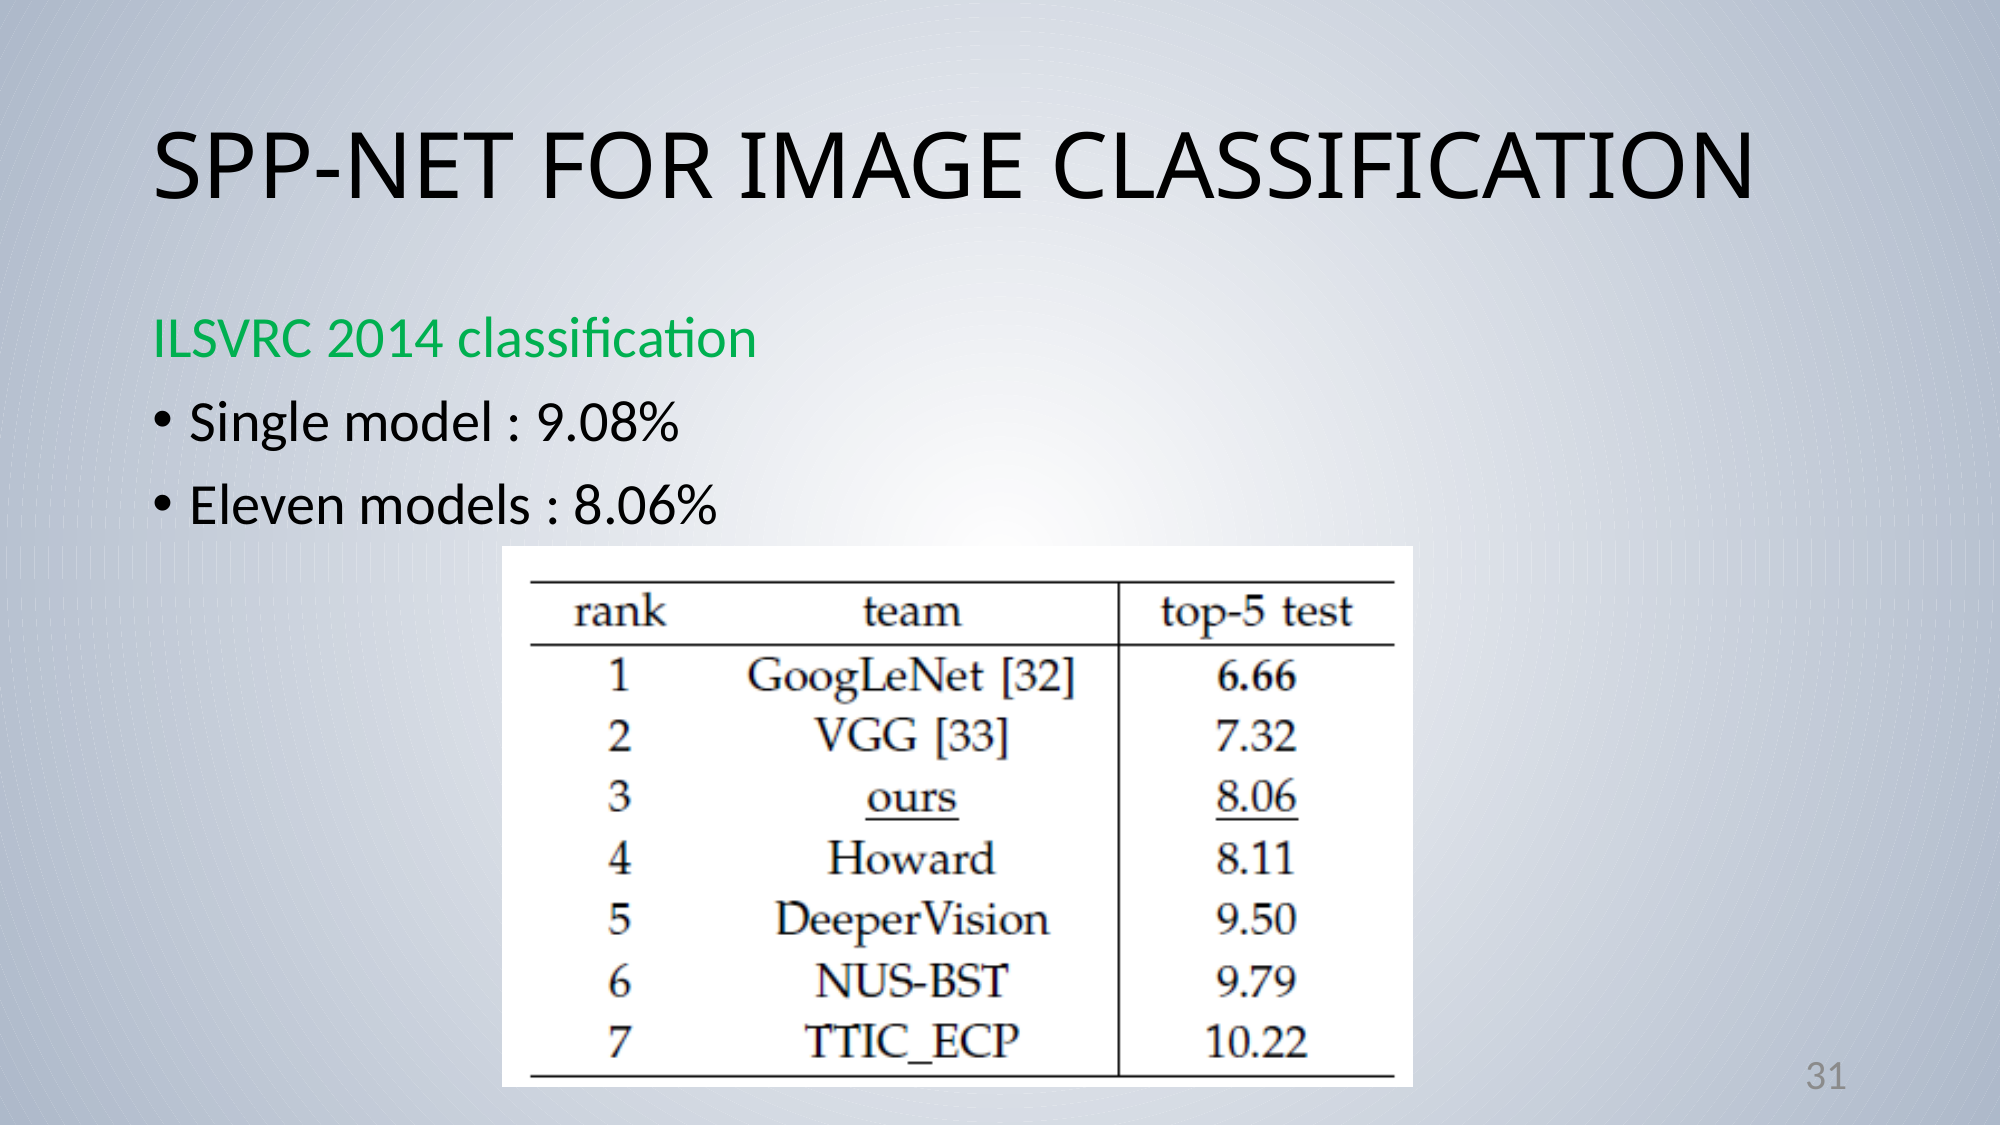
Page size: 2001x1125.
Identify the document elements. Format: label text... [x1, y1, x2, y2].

list ILSVRC 2014 classification Single model : 9.08% Eleven models : 8.06% [137, 299, 1863, 1014]
slide_number 31 [1412, 1042, 1863, 1103]
picture [502, 546, 1413, 1087]
title SPP-NET FOR IMAGE CLASSIFICATION [137, 59, 1863, 278]
